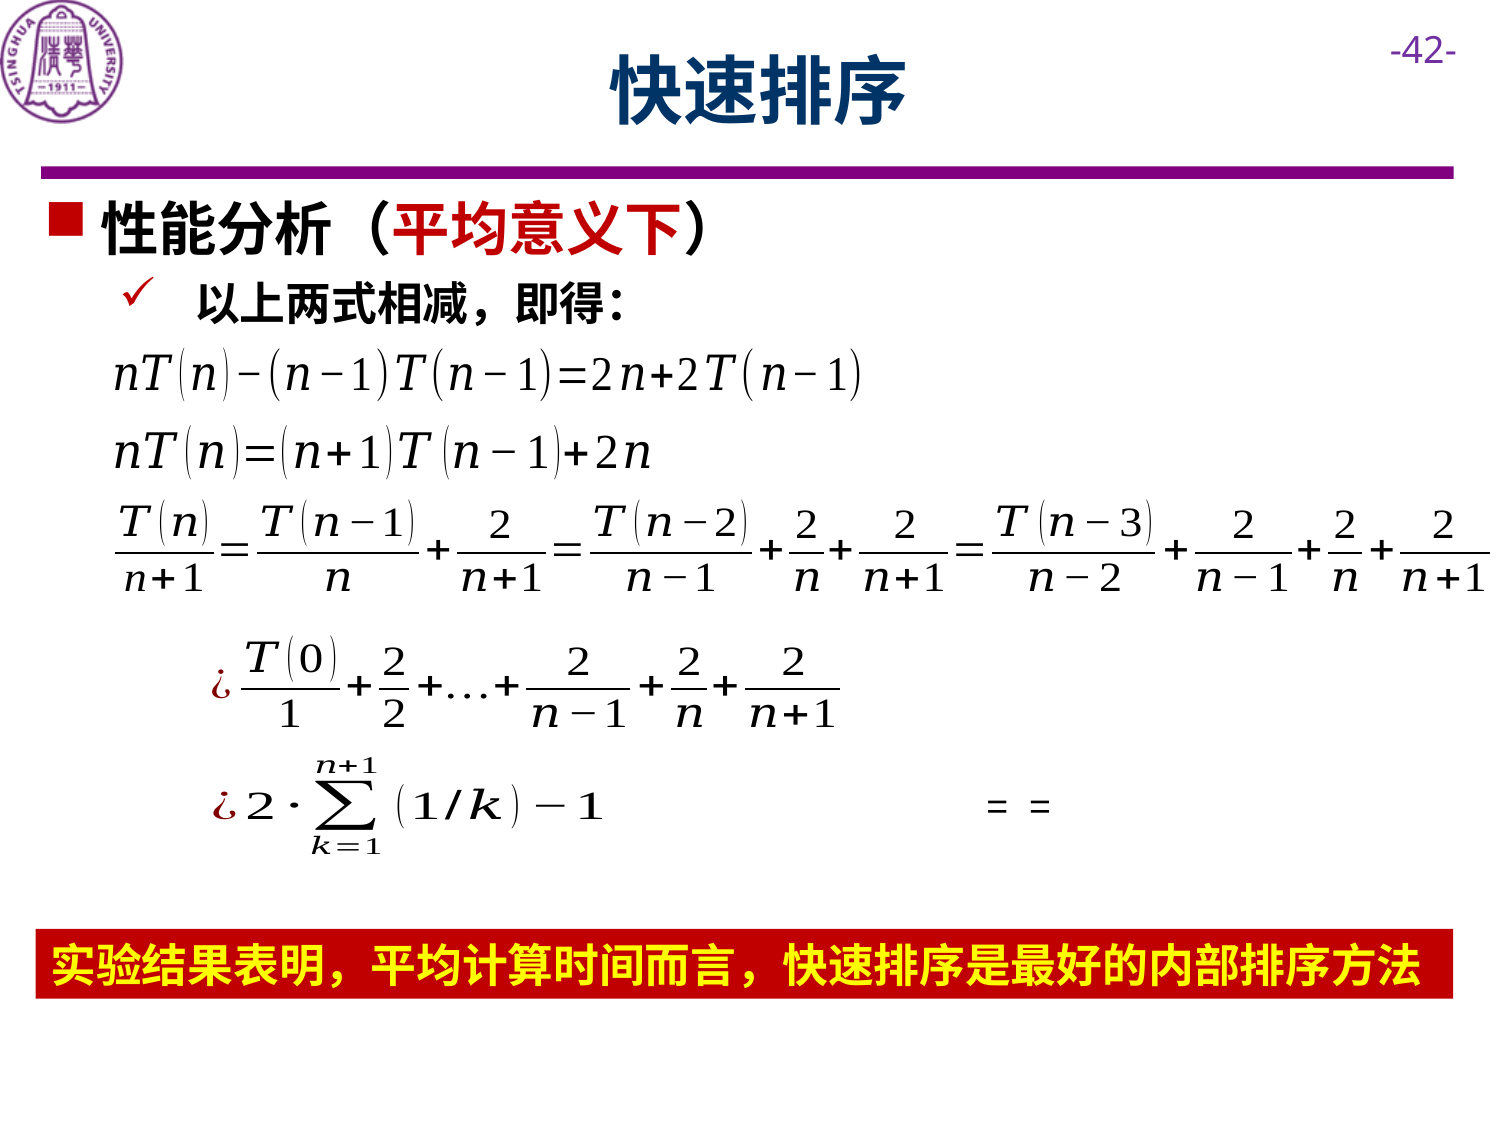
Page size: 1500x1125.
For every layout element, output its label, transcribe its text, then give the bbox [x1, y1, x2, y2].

title 快速排序 [135, 13, 1383, 165]
text_box 实验结果表明，平均计算时间而言，快速排序是最好的内部排序方法 [35, 928, 1454, 999]
picture [0, 0, 124, 124]
text_box 性能分析（平均意义下） 以上两式相减，即得： [29, 184, 1483, 337]
